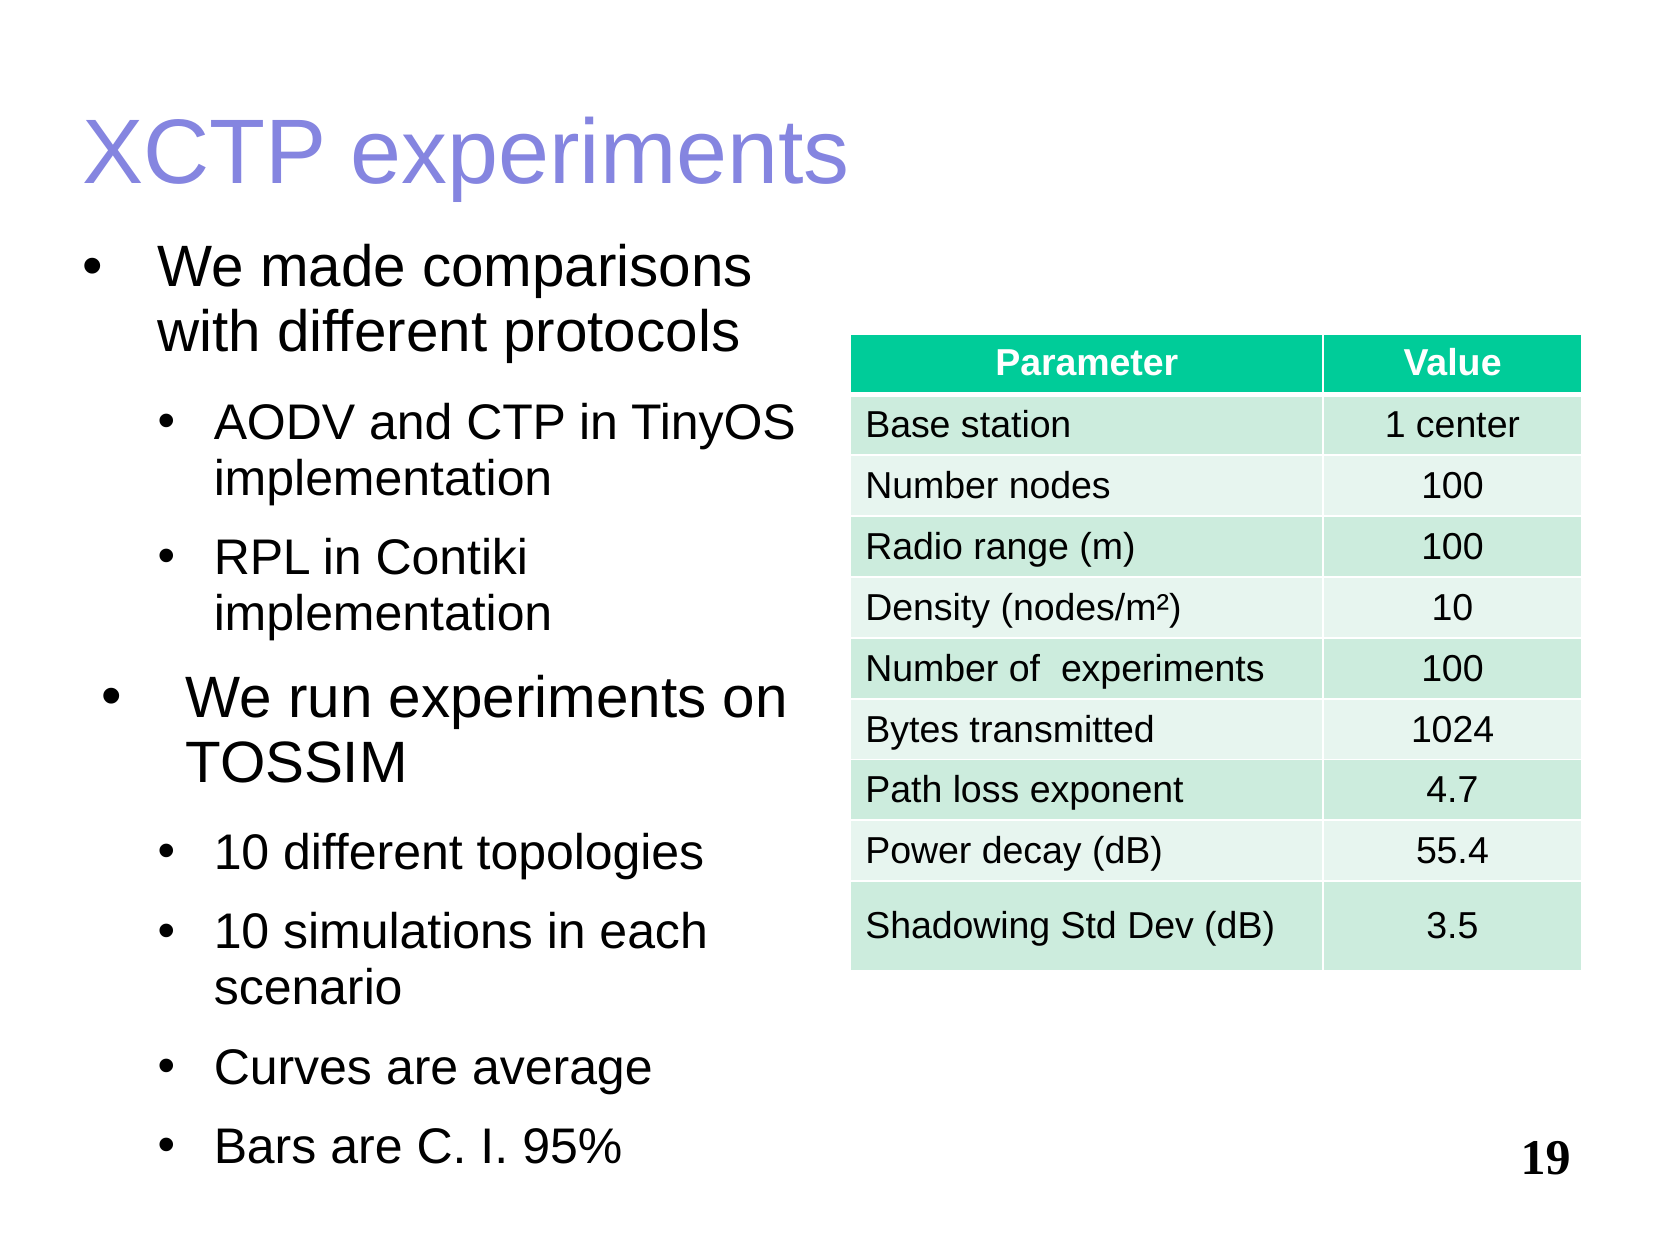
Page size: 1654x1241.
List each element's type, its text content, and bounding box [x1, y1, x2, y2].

table_cell 1024 [1324, 700, 1581, 759]
table_cell Radio range (m) [851, 517, 1322, 576]
table_cell Power decay (dB) [851, 821, 1322, 880]
table_cell Density (nodes/m²) [851, 578, 1322, 637]
slide_number 19 [1185, 1129, 1571, 1215]
table_cell 1 center [1324, 397, 1581, 454]
table_cell 55.4 [1324, 821, 1581, 880]
table_cell Number of experiments [851, 639, 1322, 698]
table_cell Number nodes [851, 456, 1322, 515]
table_header Parameter [851, 335, 1322, 392]
table_header Value [1324, 335, 1581, 392]
table_cell 100 [1324, 456, 1581, 515]
table_cell 4.7 [1324, 760, 1581, 819]
table_cell 100 [1324, 639, 1581, 698]
table_cell 10 [1324, 578, 1581, 637]
table_cell Shadowing Std Dev (dB) [851, 882, 1322, 970]
table_cell Bytes transmitted [851, 700, 1322, 759]
table_cell 100 [1324, 517, 1581, 576]
title XCTP experiments [82, 49, 1571, 257]
table_cell Path loss exponent [851, 760, 1322, 819]
table_cell Base station [851, 397, 1322, 454]
list We made comparisons with different protocols AODV and CTP in TinyOS implementation RPL in Contiki implementation We run experiments on TOSSIM 10 different topologies 10 simulations in each scenario Curves are average Bars are C. I. 95% [82, 230, 814, 950]
table_cell 3.5 [1324, 882, 1581, 970]
